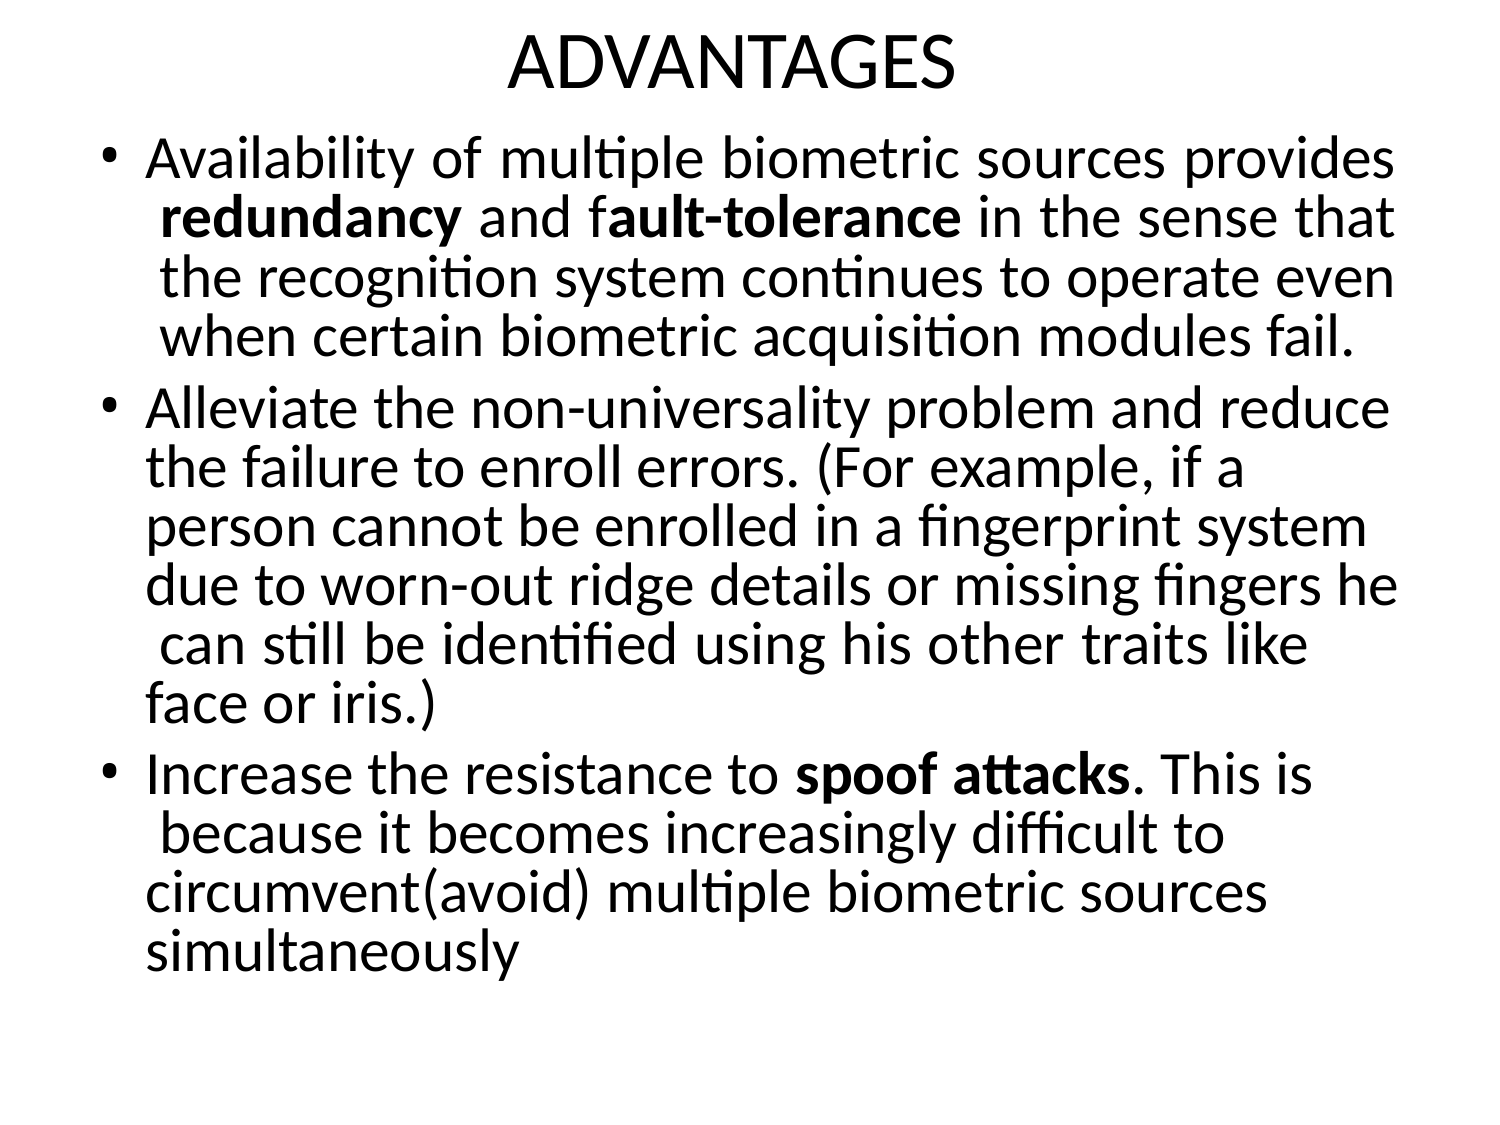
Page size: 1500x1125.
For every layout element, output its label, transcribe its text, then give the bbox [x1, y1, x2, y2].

title ADVANTAGES [505, 3, 974, 115]
text_box Availability of multiple biometric sources provides redundancy and fault-tolerance in the sense that the recognition system continues to operate even when certain biometric acquisition modules fail. Alleviate the non-universality problem and reduce the failure to enroll errors. (For example, if a person cannot be enrolled in a fingerprint system due to worn-out ridge details or missing fingers he can still be identified using his other traits like face or iris.) Increase the resistance to spoof attacks. This is because it becomes increasingly difficult to circumvent(avoid) multiple biometric sources simultaneously [96, 115, 1408, 984]
